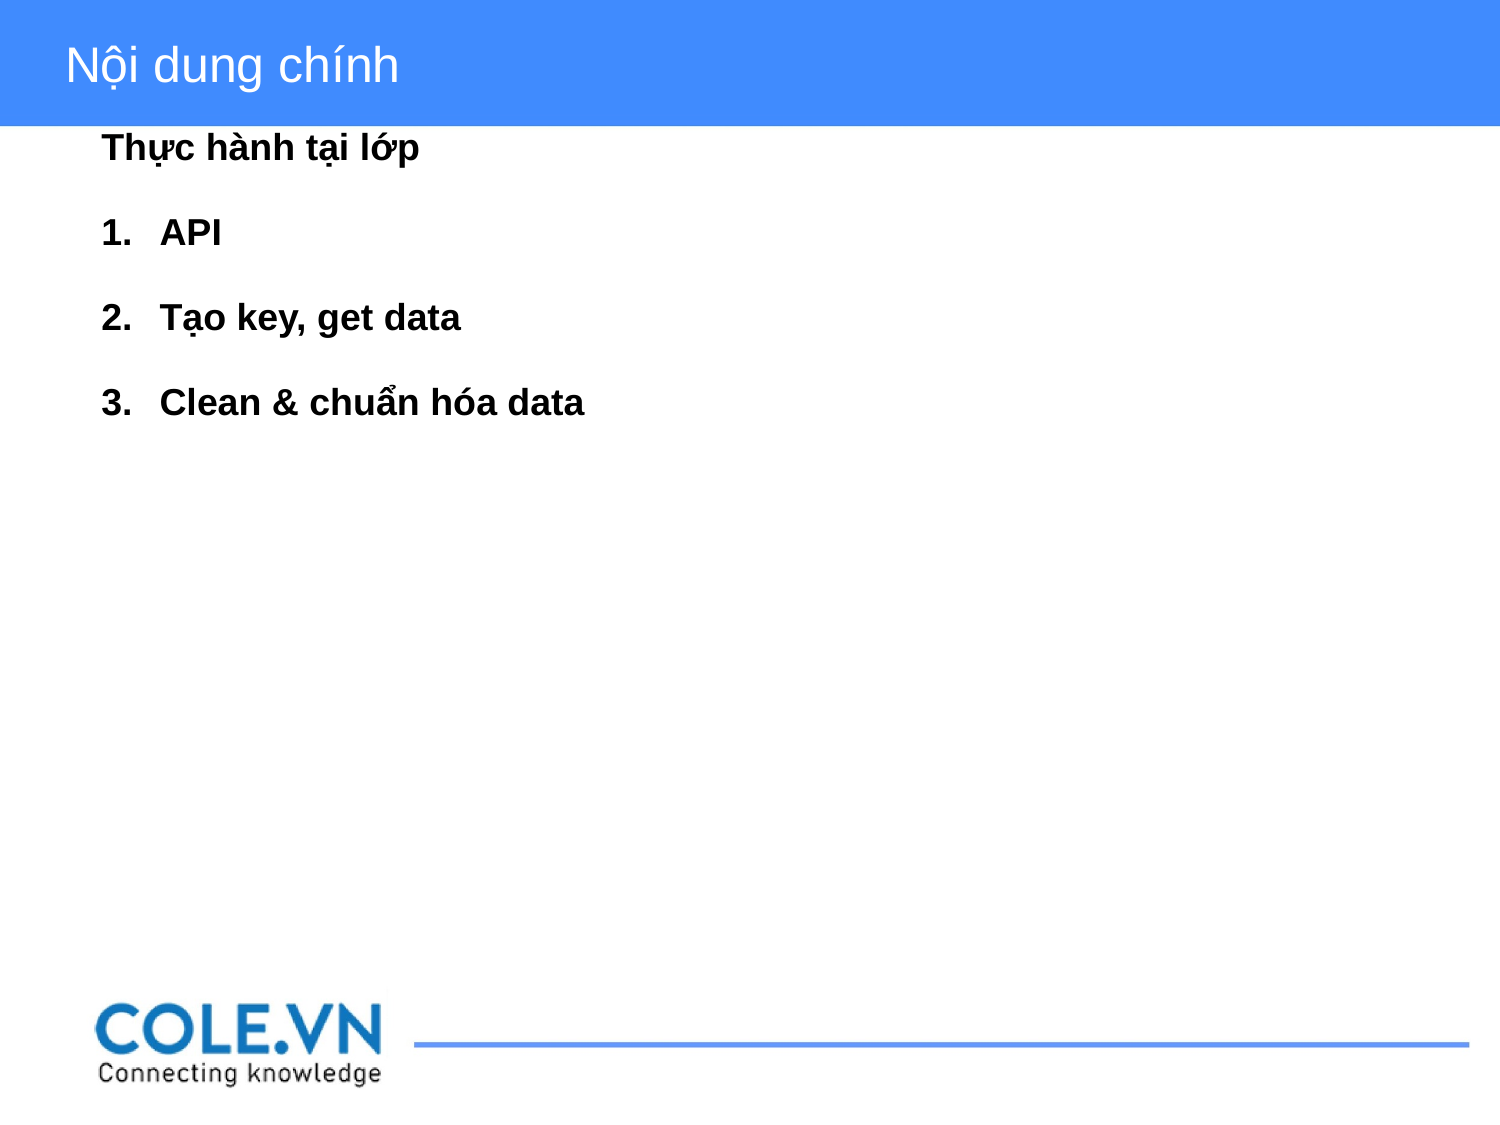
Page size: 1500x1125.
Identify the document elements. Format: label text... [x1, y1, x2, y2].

text_box Thực hành tại lớp API Tạo key, get data Clean & chuẩn hóa data [69, 101, 1429, 670]
picture [0, 0, 1500, 1125]
text_box Nội dung chính [49, 25, 1177, 101]
